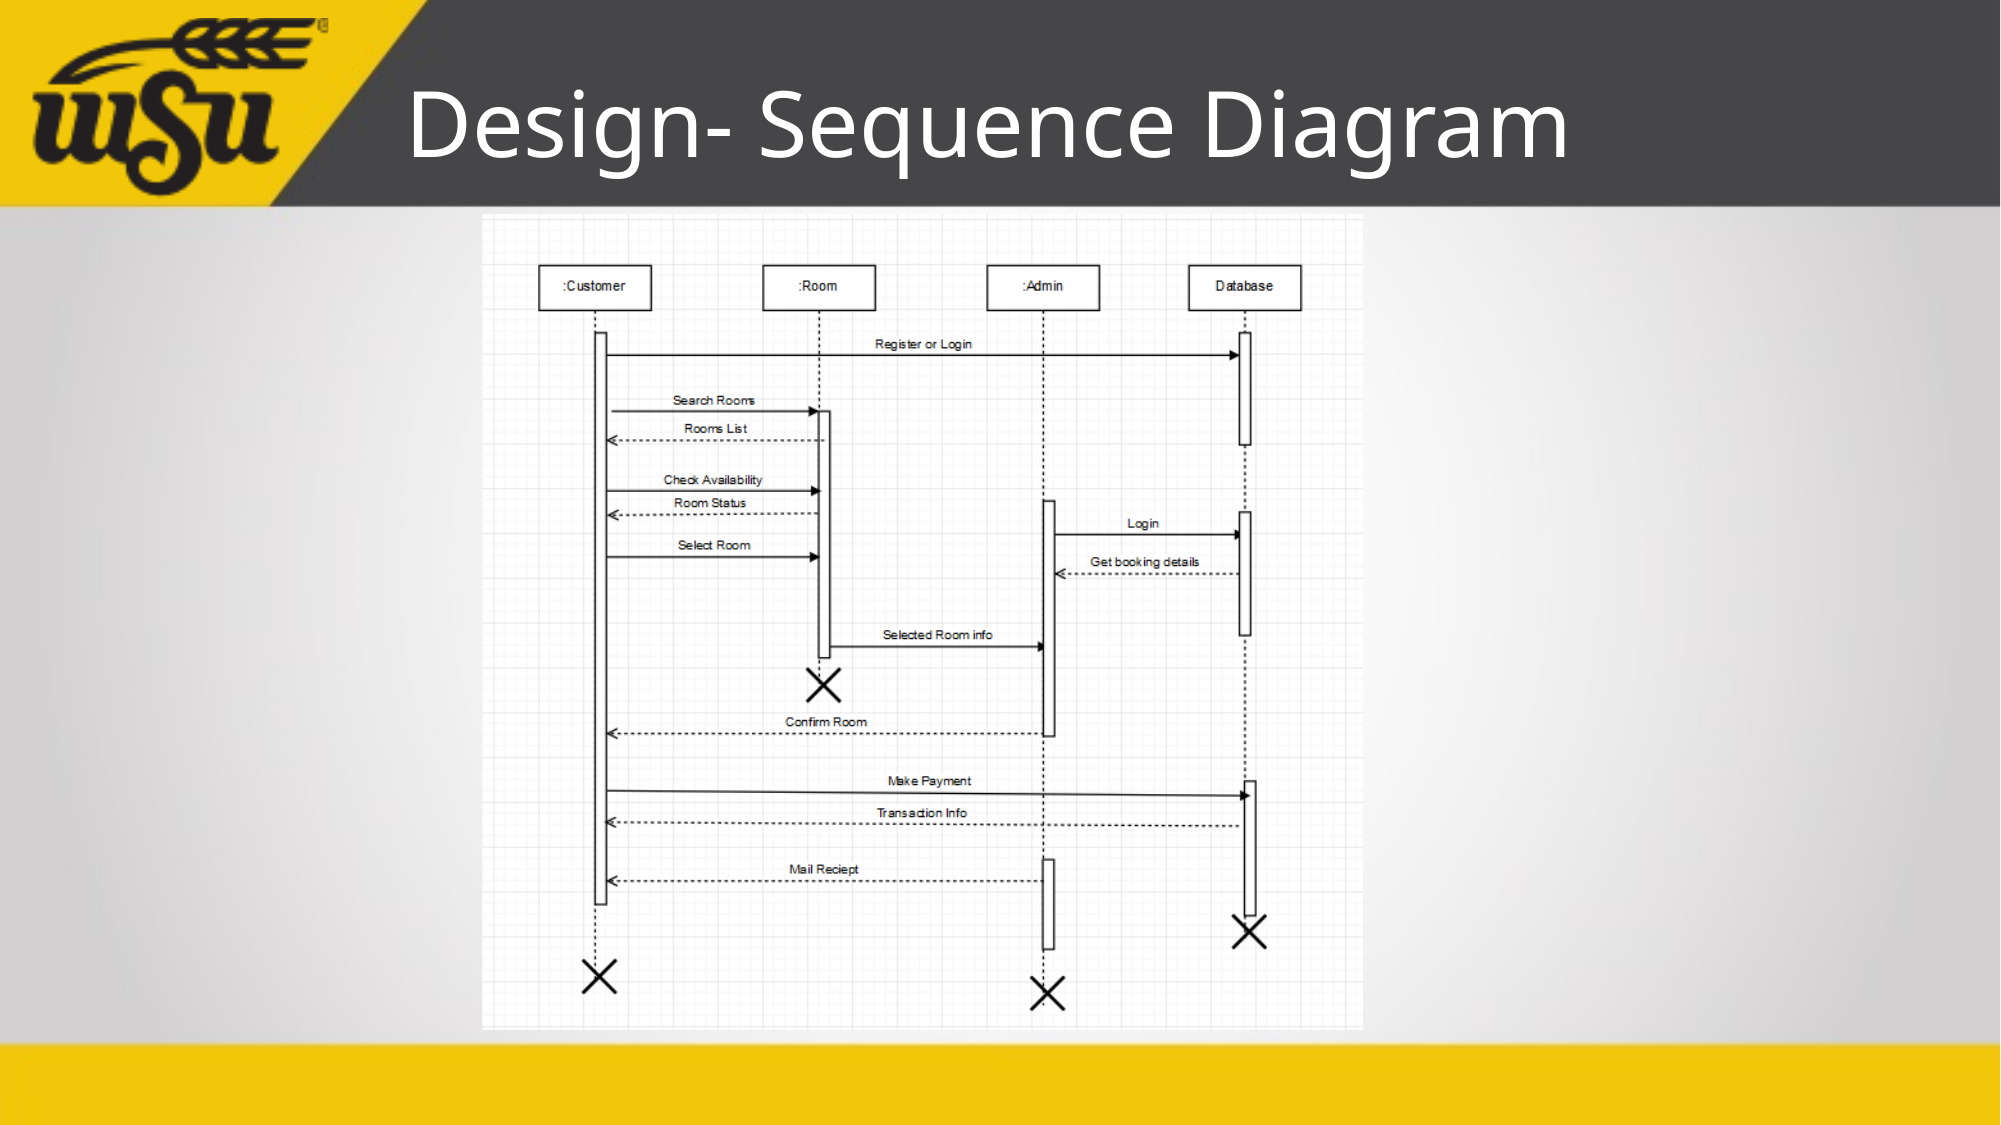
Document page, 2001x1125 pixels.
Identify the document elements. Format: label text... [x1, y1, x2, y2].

picture [481, 214, 1363, 1030]
title Design- Sequence Diagram [390, 49, 1864, 207]
